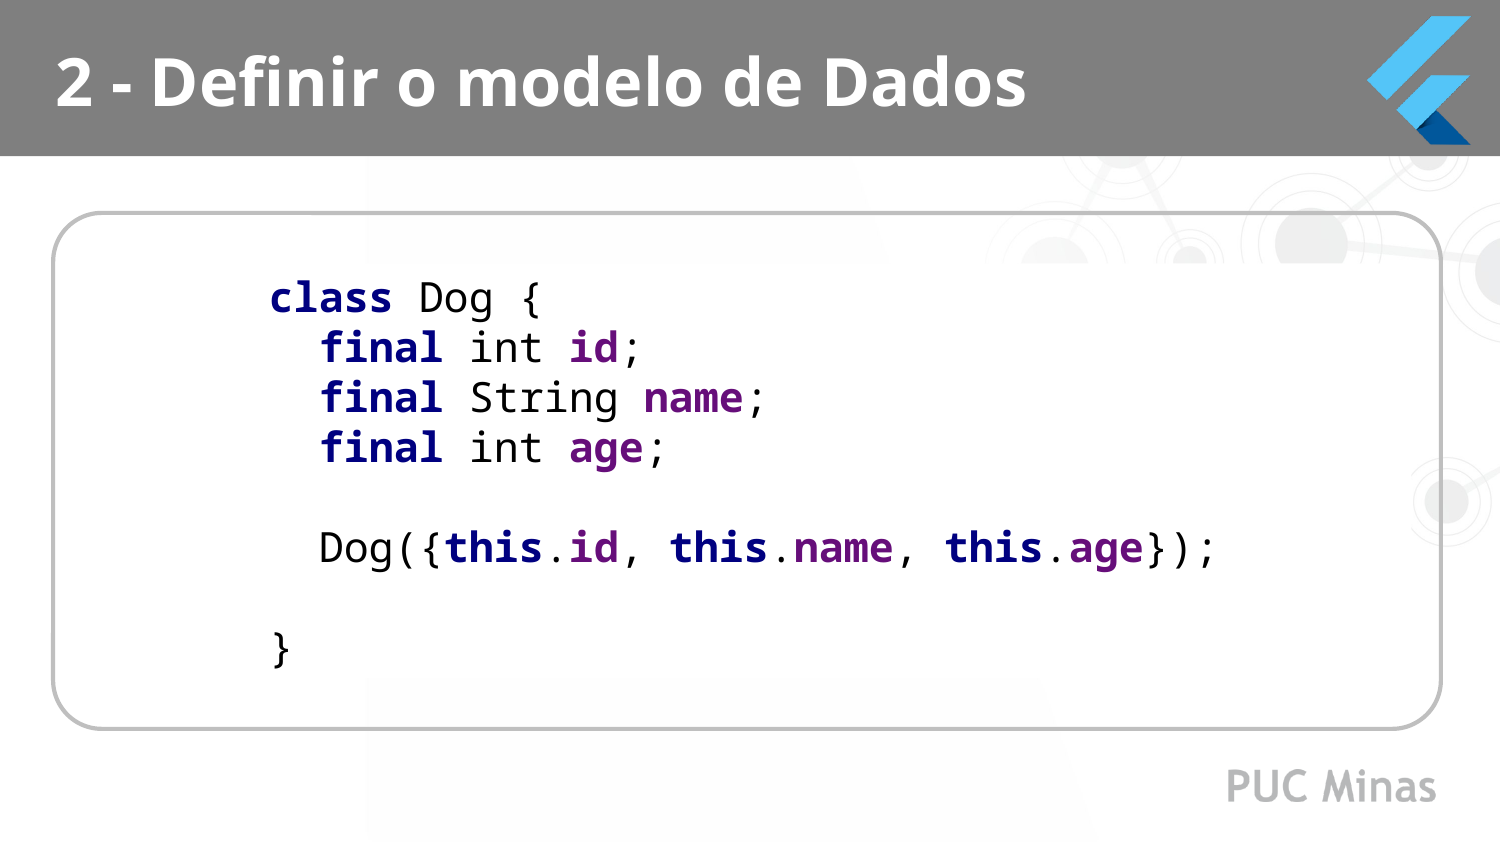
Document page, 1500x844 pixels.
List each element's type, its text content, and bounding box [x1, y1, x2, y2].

text_box [0, 0, 1358, 158]
text_box 2 - Definir o modelo de Dados [41, 31, 1081, 127]
text_box [50, 210, 1443, 731]
picture [0, 0, 1500, 844]
text_box class Dog { final int id; final String name; final int age; Dog({this.id, this.name, this.age}); } [253, 263, 1412, 679]
